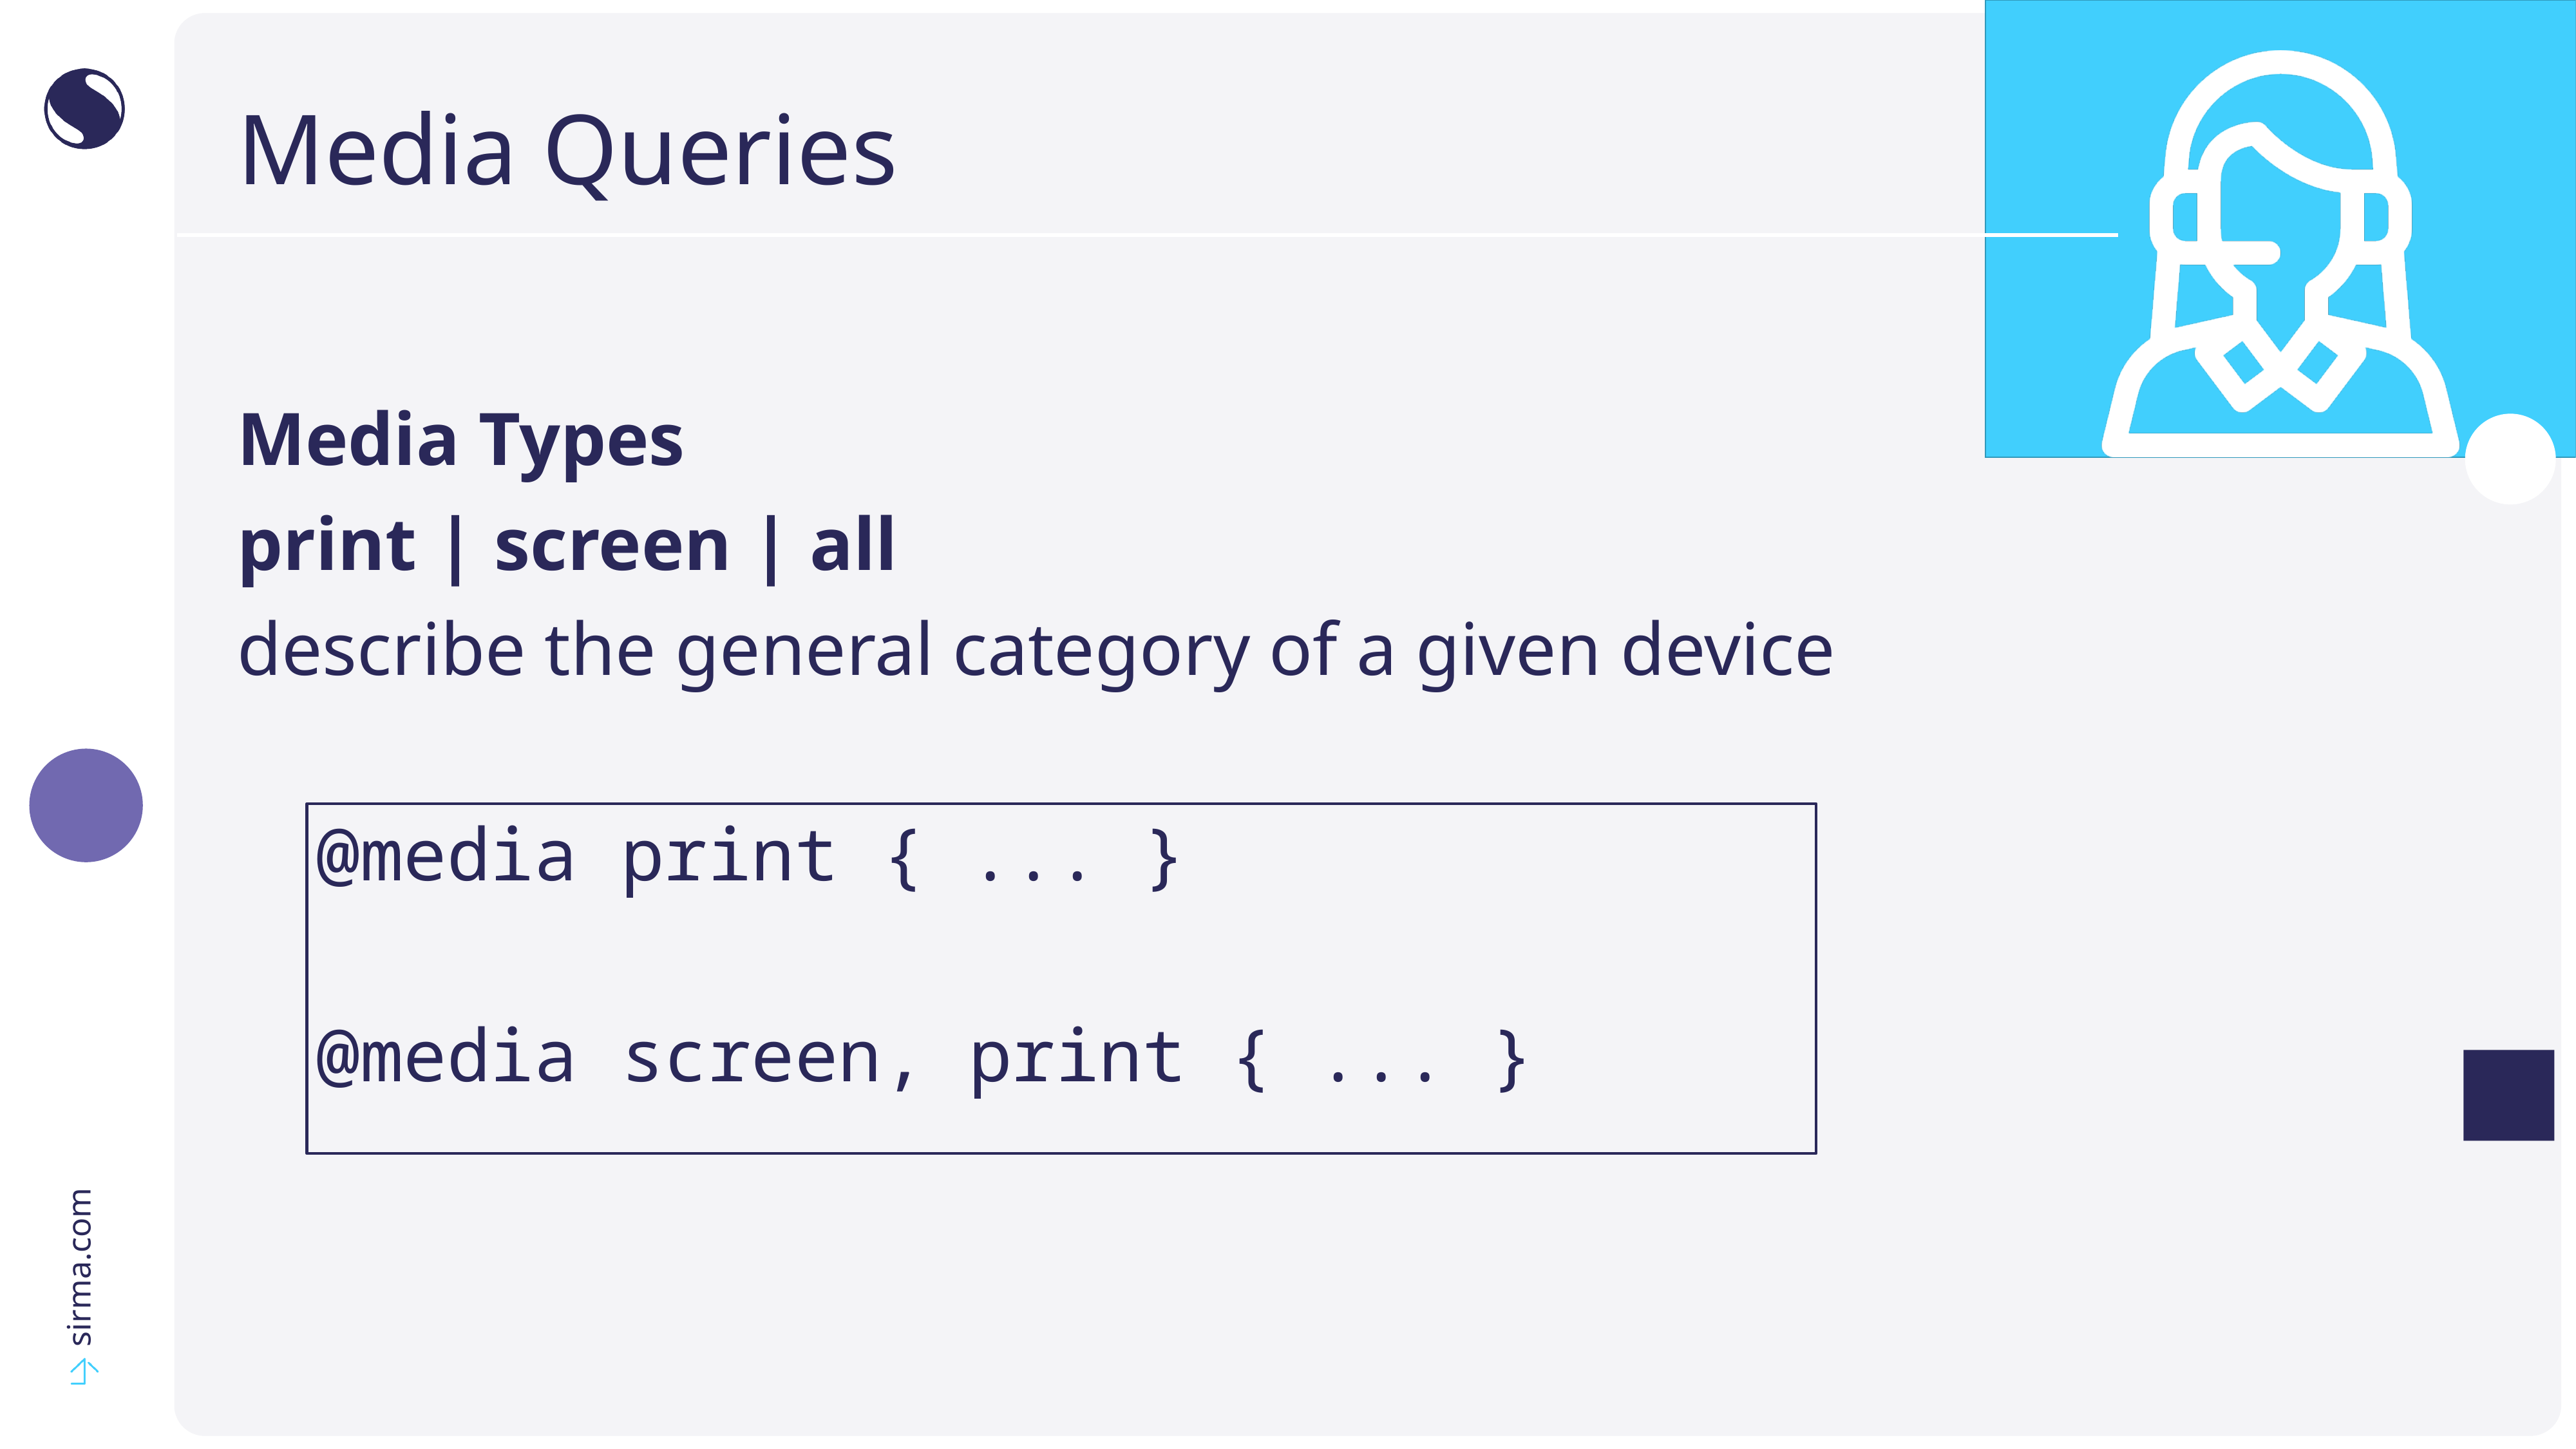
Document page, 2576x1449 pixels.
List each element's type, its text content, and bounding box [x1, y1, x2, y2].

picture [44, 68, 125, 149]
title Media Queries [227, 77, 2118, 230]
text_box @media print { ... } @media screen, print { ... } [307, 804, 1816, 1153]
picture [70, 1358, 99, 1385]
picture [2077, 50, 2485, 457]
list Media Types print | screen | all describe the general category of a given device [227, 398, 2448, 1342]
